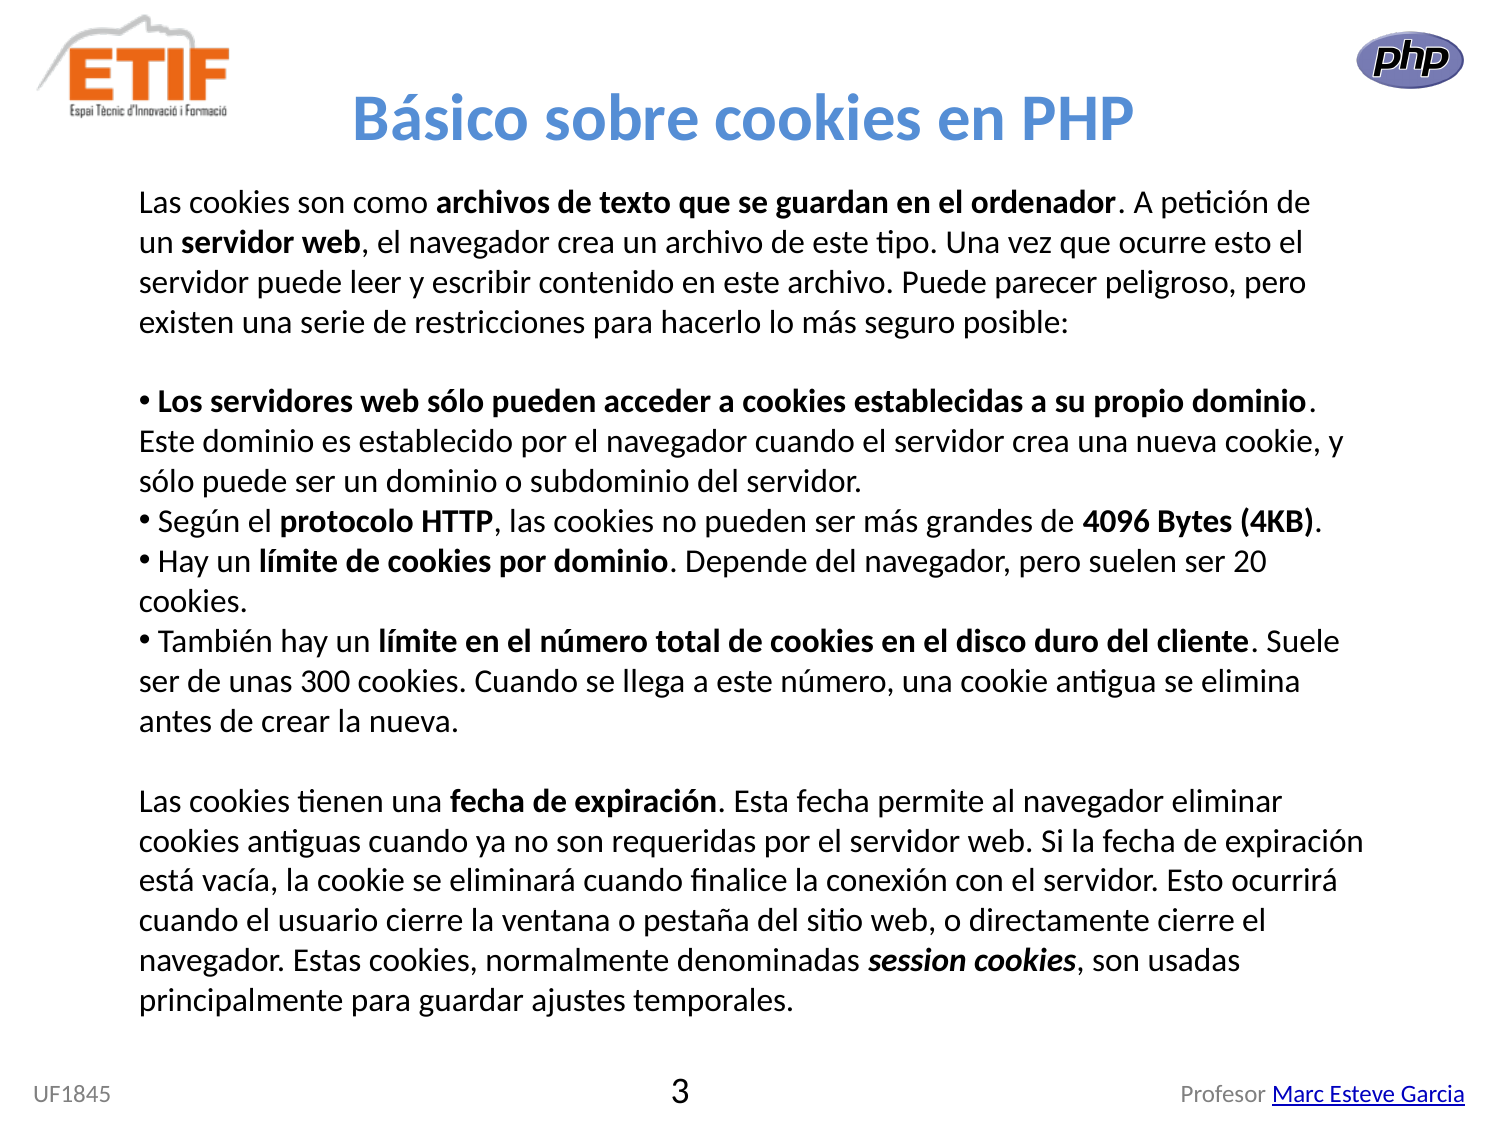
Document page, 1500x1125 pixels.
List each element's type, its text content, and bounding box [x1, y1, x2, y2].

picture [1354, 30, 1465, 91]
text_box Básico sobre cookies en PHP [312, 66, 1176, 161]
text_box 3 [655, 1058, 844, 1119]
text_box Profesor Marc Esteve Garcia [1165, 1070, 1481, 1116]
text_box UF1845 [18, 1070, 127, 1116]
text_box Las cookies son como archivos de texto que se guardan en el ordenador. A petición de un servidor web, el navegador crea un archivo de este tipo. Una vez que ocurre esto el servidor puede leer y escribir contenido en este archivo. Puede parecer peligroso, pero existen una serie de restricciones para hacerlo lo más seguro posible: Los servidores web sólo pueden acceder a cookies establecidas a su propio dominio. Este dominio es establecido por el navegador cuando el servidor crea una nueva cookie, y sólo puede ser un dominio o subdominio del servidor. Según el protocolo HTTP, las cookies no pueden ser más grandes de 4096 Bytes (4KB). Hay un límite de cookies por dominio. Depende del navegador, pero suelen ser 20 cookies. También hay un límite en el número total de cookies en el disco duro del cliente. Suele ser de unas 300 cookies. Cuando se llega a este número, una cookie antigua se elimina antes de crear la nueva. Las cookies tienen una fecha de expiración. Esta fecha permite al navegador eliminar cookies antiguas cuando ya no son requeridas por el servidor web. Si la fecha de expiración está vacía, la cookie se eliminará cuando finalice la conexión con el servidor. Esto ocurrirá cuando el usuario cierre la ventana o pestaña del sitio web, o directamente cierre el navegador. Estas cookies, normalmente denominadas session cookies, son usadas principalmente para guardar ajustes temporales. [123, 172, 1388, 1026]
picture [11, 11, 258, 122]
